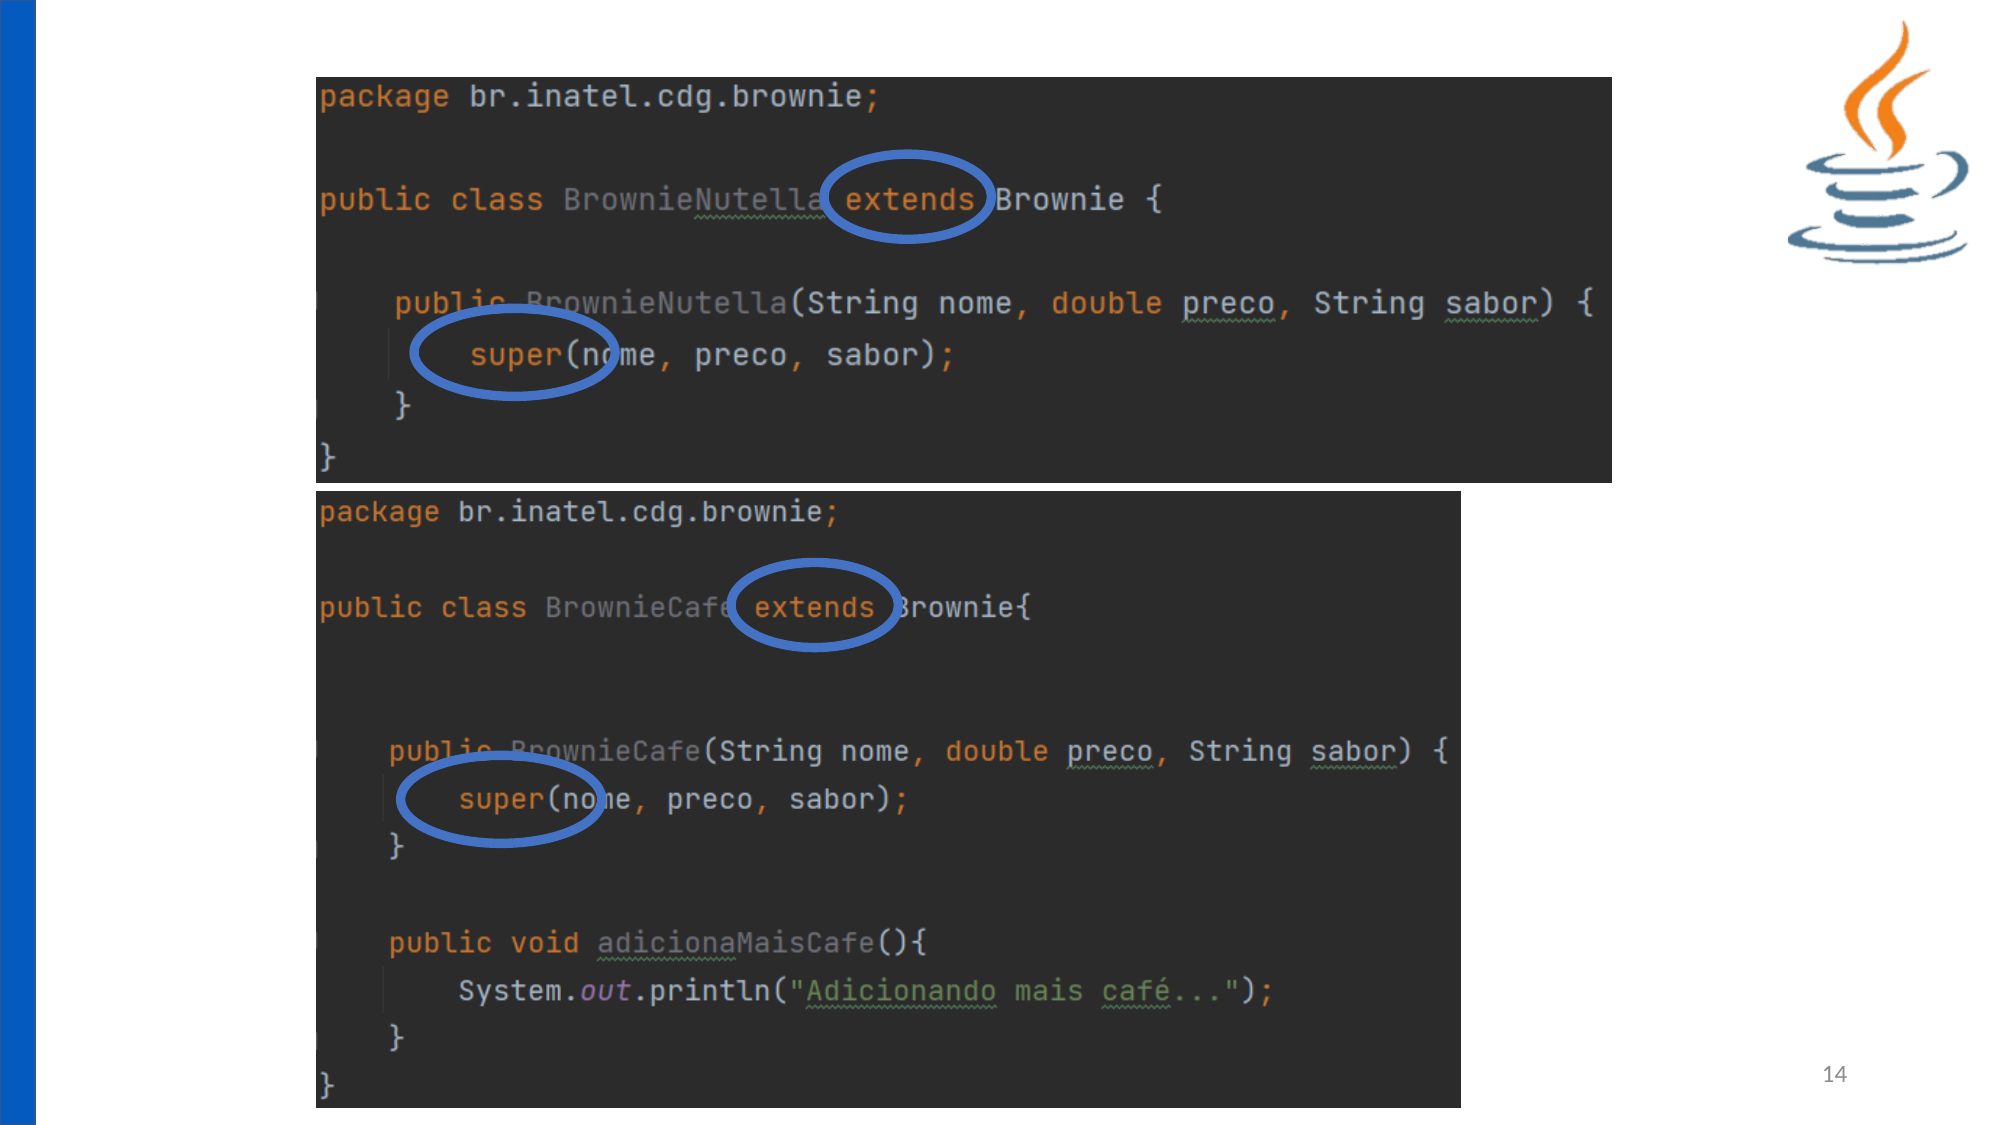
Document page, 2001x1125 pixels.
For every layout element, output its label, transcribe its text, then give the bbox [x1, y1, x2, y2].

text_box [0, 0, 36, 1125]
list [137, 299, 1948, 576]
picture [1779, 15, 1982, 270]
slide_number 14 [1461, 1042, 1863, 1103]
picture [315, 77, 1612, 483]
picture [315, 491, 1461, 1108]
